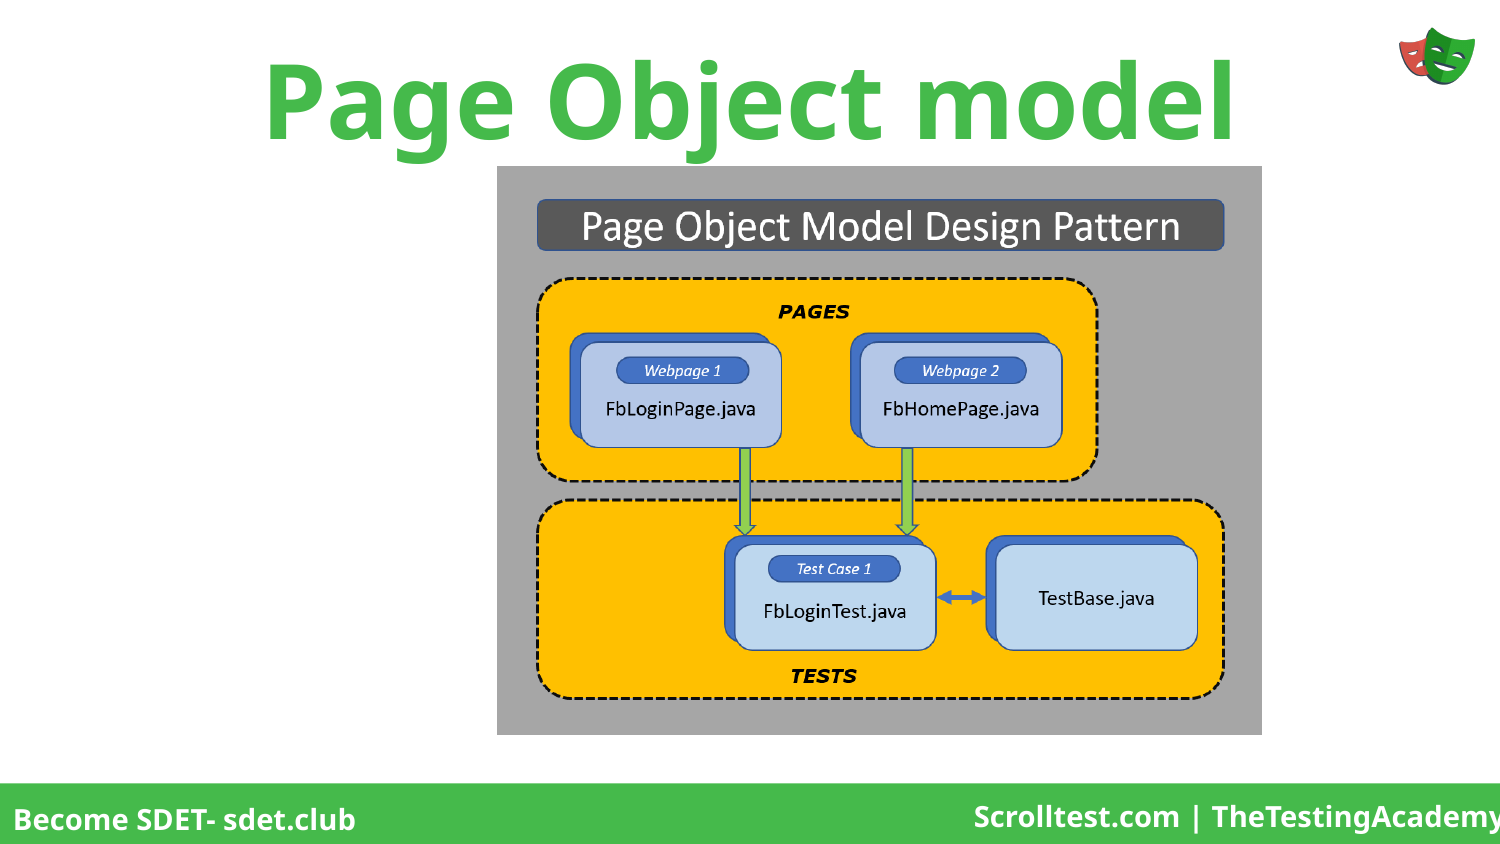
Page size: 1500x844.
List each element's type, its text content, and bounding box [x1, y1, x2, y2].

picture [497, 166, 1262, 735]
picture [1394, 11, 1482, 99]
title Page Object model [51, 28, 1449, 167]
